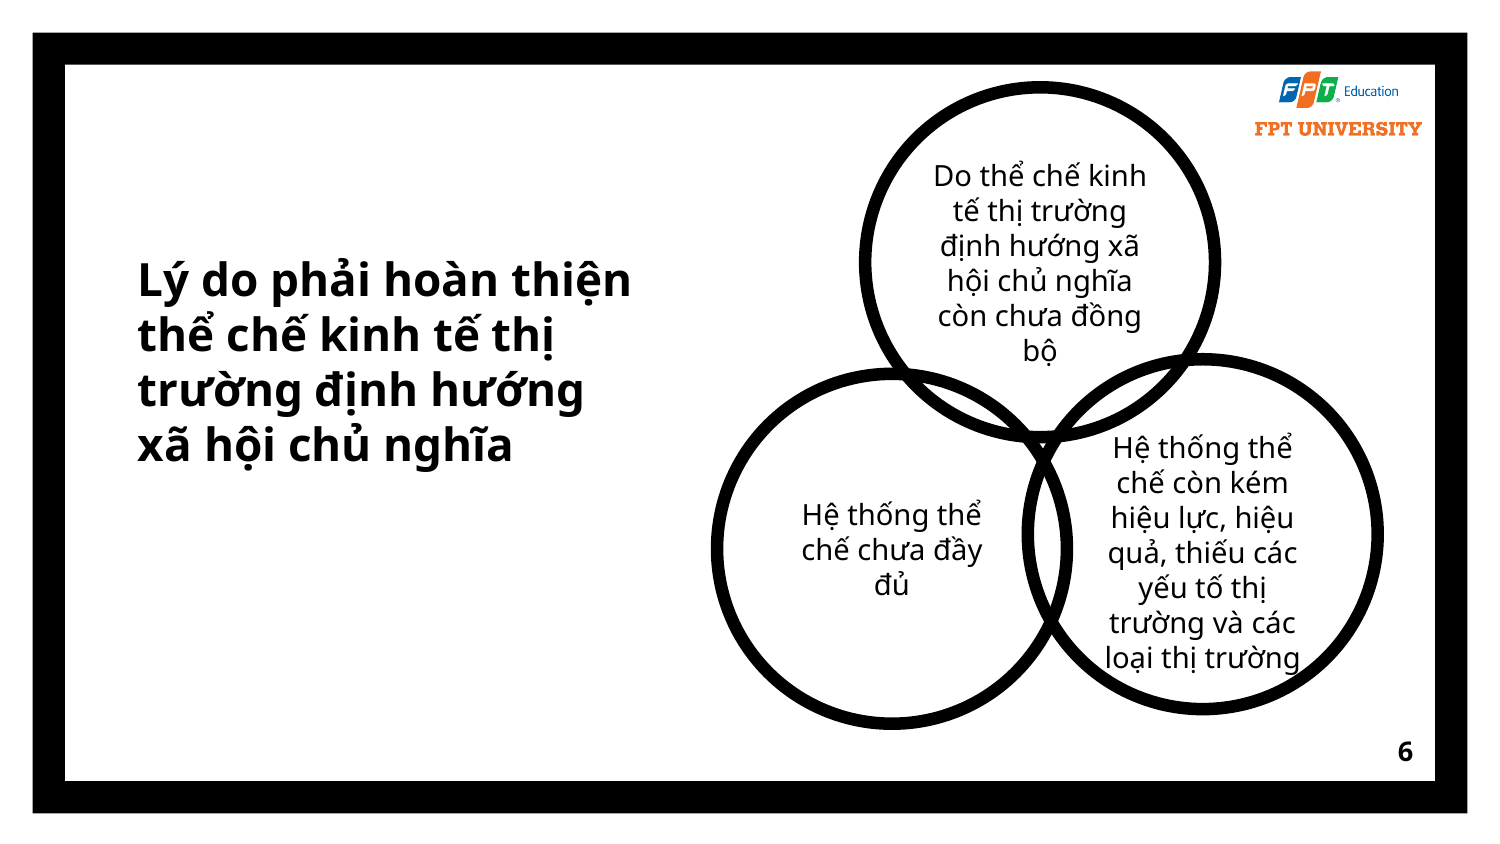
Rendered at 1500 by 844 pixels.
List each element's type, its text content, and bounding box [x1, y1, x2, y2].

text_box Do thể chế kinh tế thị trường định hướng xã hội chủ nghĩa còn chưa đồng bộ [865, 87, 1216, 438]
slide_number 6 [1338, 720, 1429, 786]
picture [1248, 65, 1429, 149]
text_box Hệ thống thể chế chưa đầy đủ [717, 373, 1051, 724]
text_box Hệ thống thể chế còn kém hiệu lực, hiệu quả, thiếu các yếu tố thị trường và các loại thị trường [1027, 359, 1378, 710]
title Lý do phải hoàn thiện thể chế kinh tế thị trường định hướng xã hội chủ nghĩa [123, 262, 652, 486]
